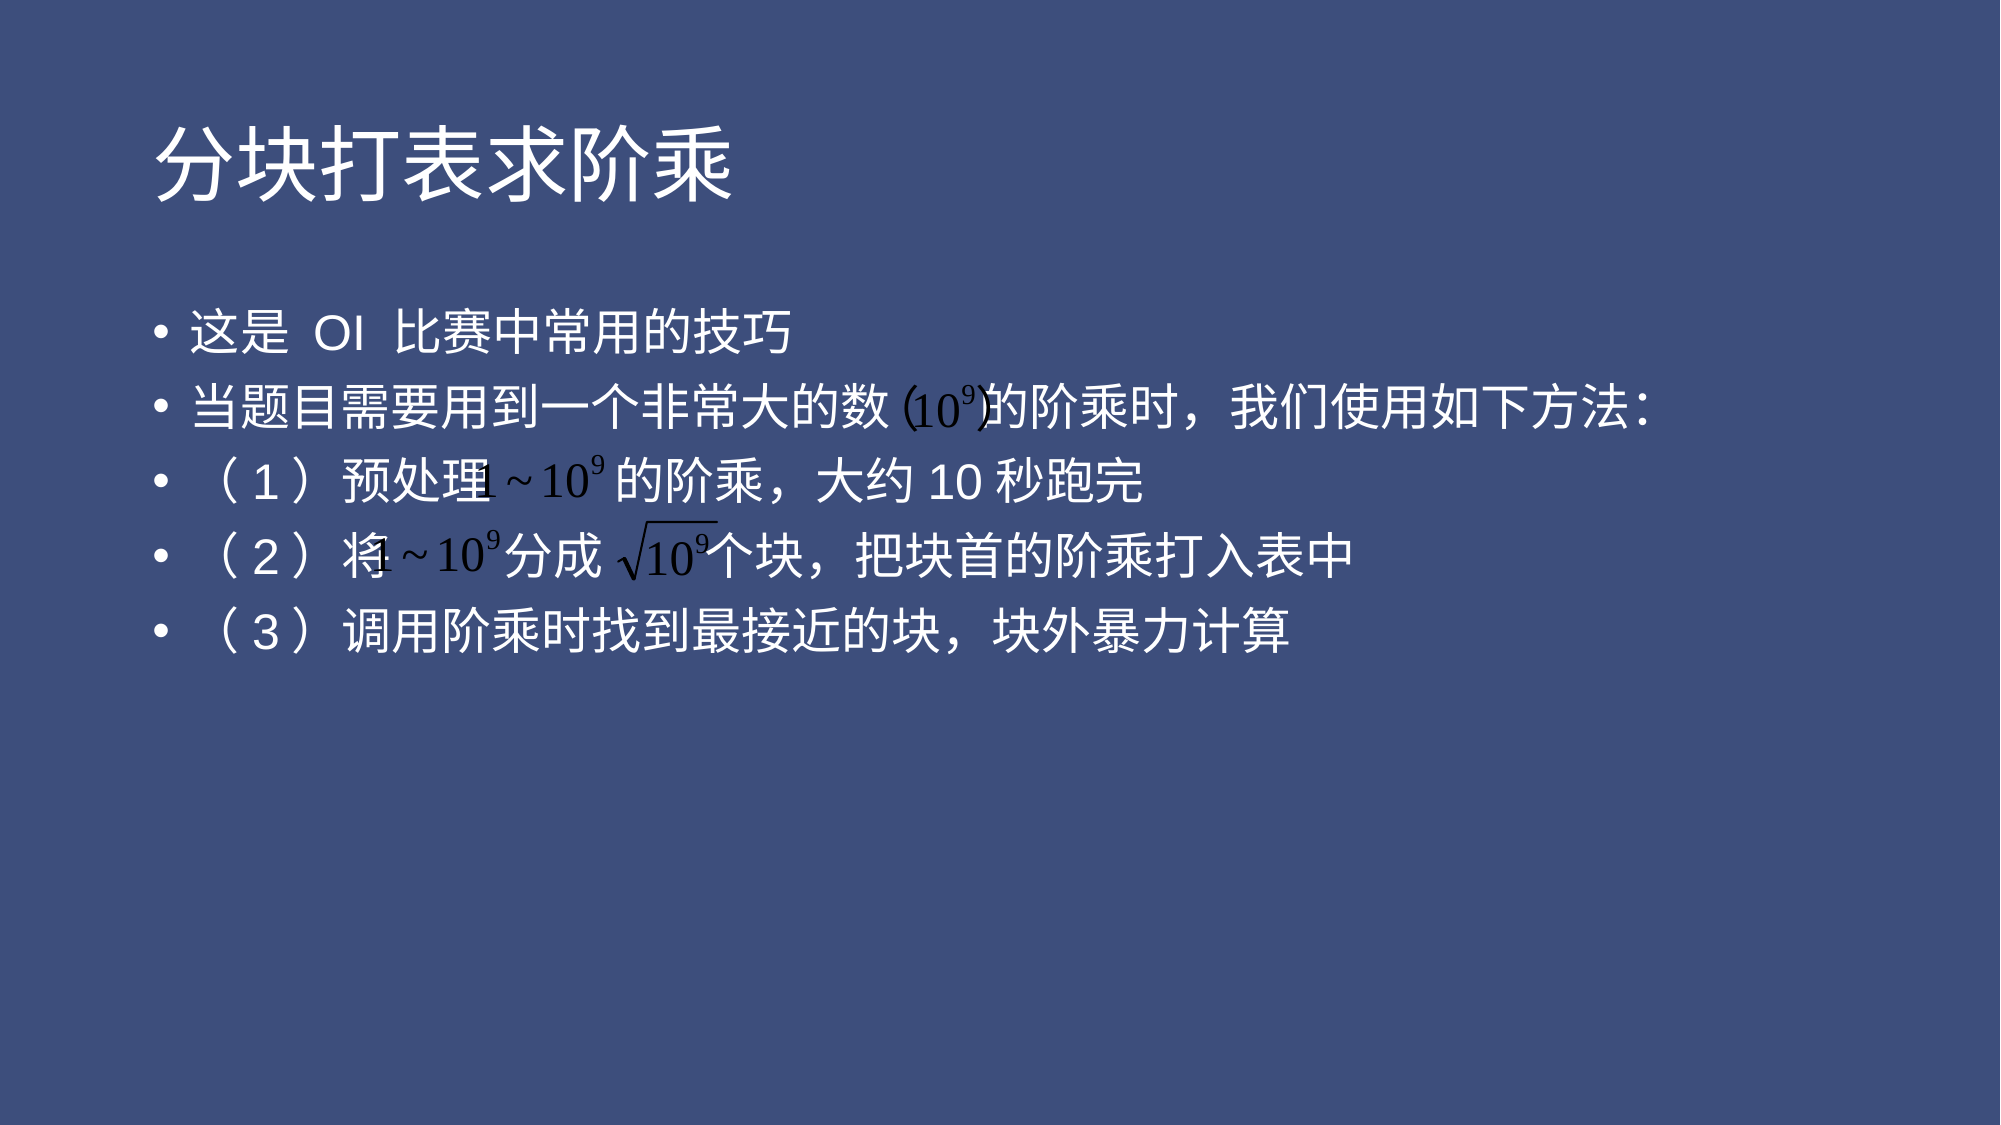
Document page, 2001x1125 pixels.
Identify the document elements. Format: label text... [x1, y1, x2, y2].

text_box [608, 509, 729, 593]
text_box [367, 517, 509, 584]
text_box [472, 443, 613, 510]
list 这是 OI 比赛中常用的技巧 当题目需要用到一个非常大的数 的阶乘时，我们使用如下方法： （1）预处理 的阶乘，大约10秒跑完 （2）将 分成 个块，把块首的阶乘打入表中 （3）调用阶乘时找到最接近的块，块外暴力计算 [137, 299, 1863, 1014]
title 分块打表求阶乘 [137, 59, 1863, 278]
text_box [890, 373, 1007, 440]
